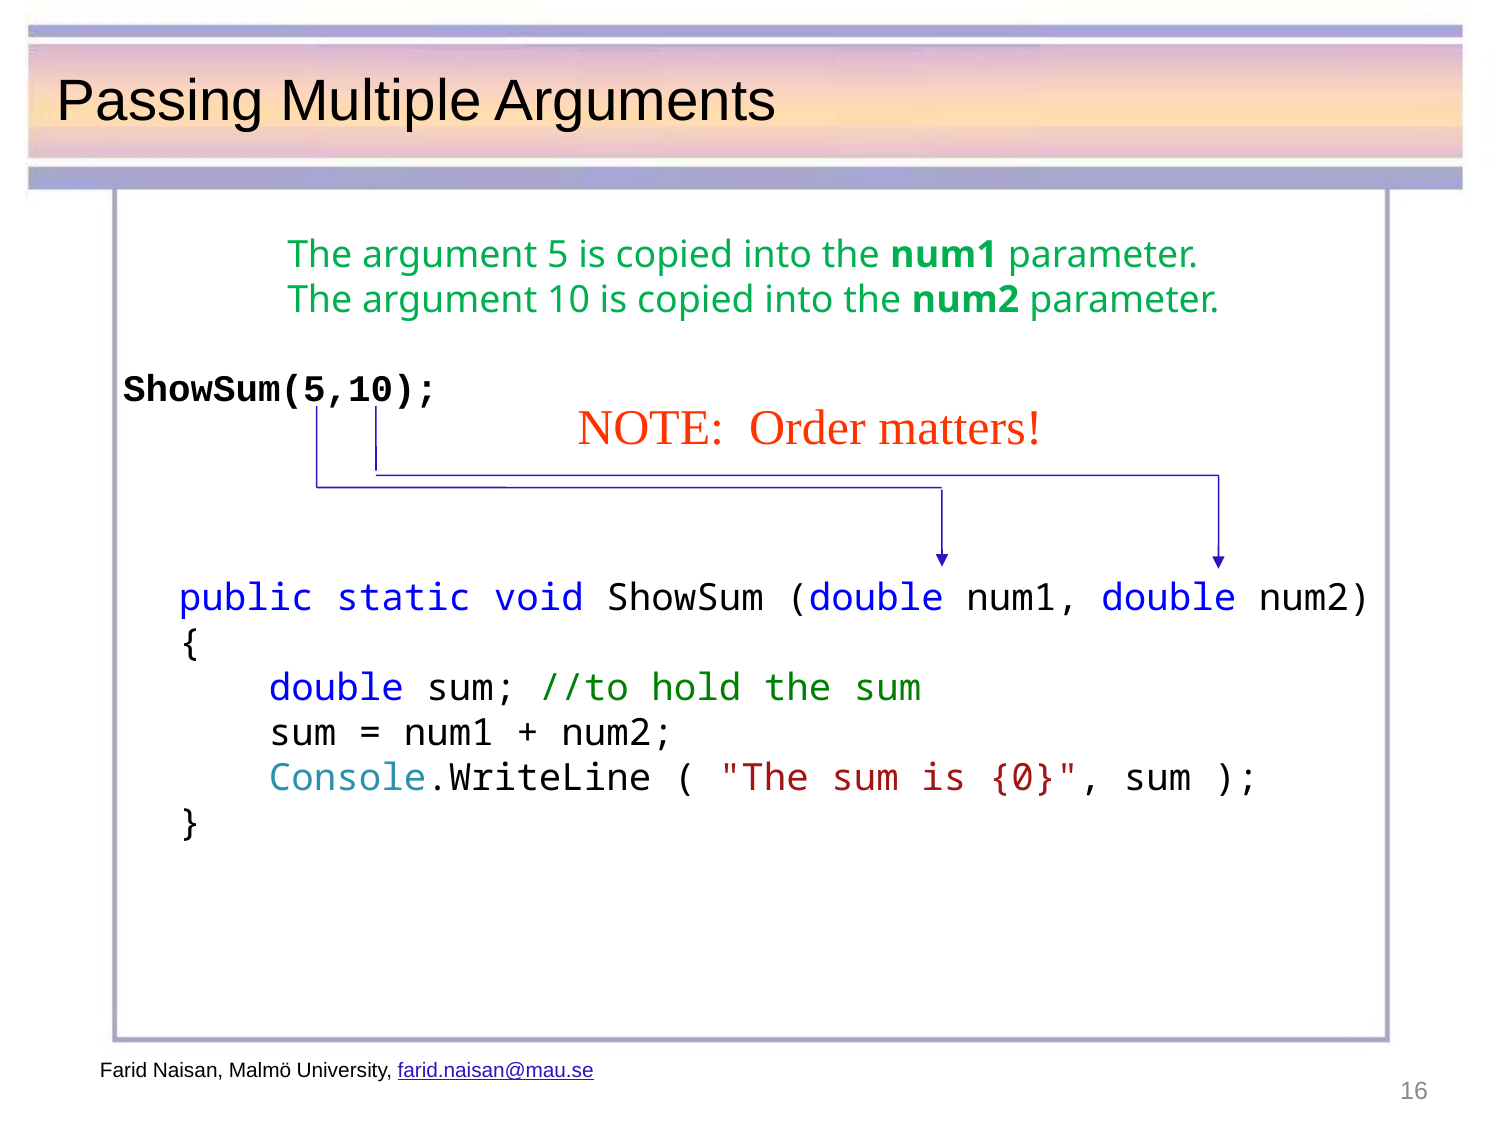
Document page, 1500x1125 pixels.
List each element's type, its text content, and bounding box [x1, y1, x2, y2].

title Passing Multiple Arguments [41, 56, 1444, 139]
text_box The argument 5 is copied into the num1 parameter. The argument 10 is copied into the num2 parameter. [272, 222, 1330, 327]
picture [0, 0, 1500, 1125]
slide_number 16 [1332, 1059, 1444, 1120]
text_box [935, 489, 949, 565]
text_box public static void ShowSum (double num1, double num2) { double sum; //to hold the sum sum = num1 + num2; Console.WriteLine ( "The sum is {0}", sum ); } [164, 565, 1421, 850]
text_box NOTE: Order matters! [562, 387, 1213, 463]
text_box [1212, 475, 1225, 565]
list ShowSum(5,10); [62, 207, 1430, 1010]
footer Farid Naisan, Malmö University, farid.naisan@mau.se [61, 1043, 639, 1090]
